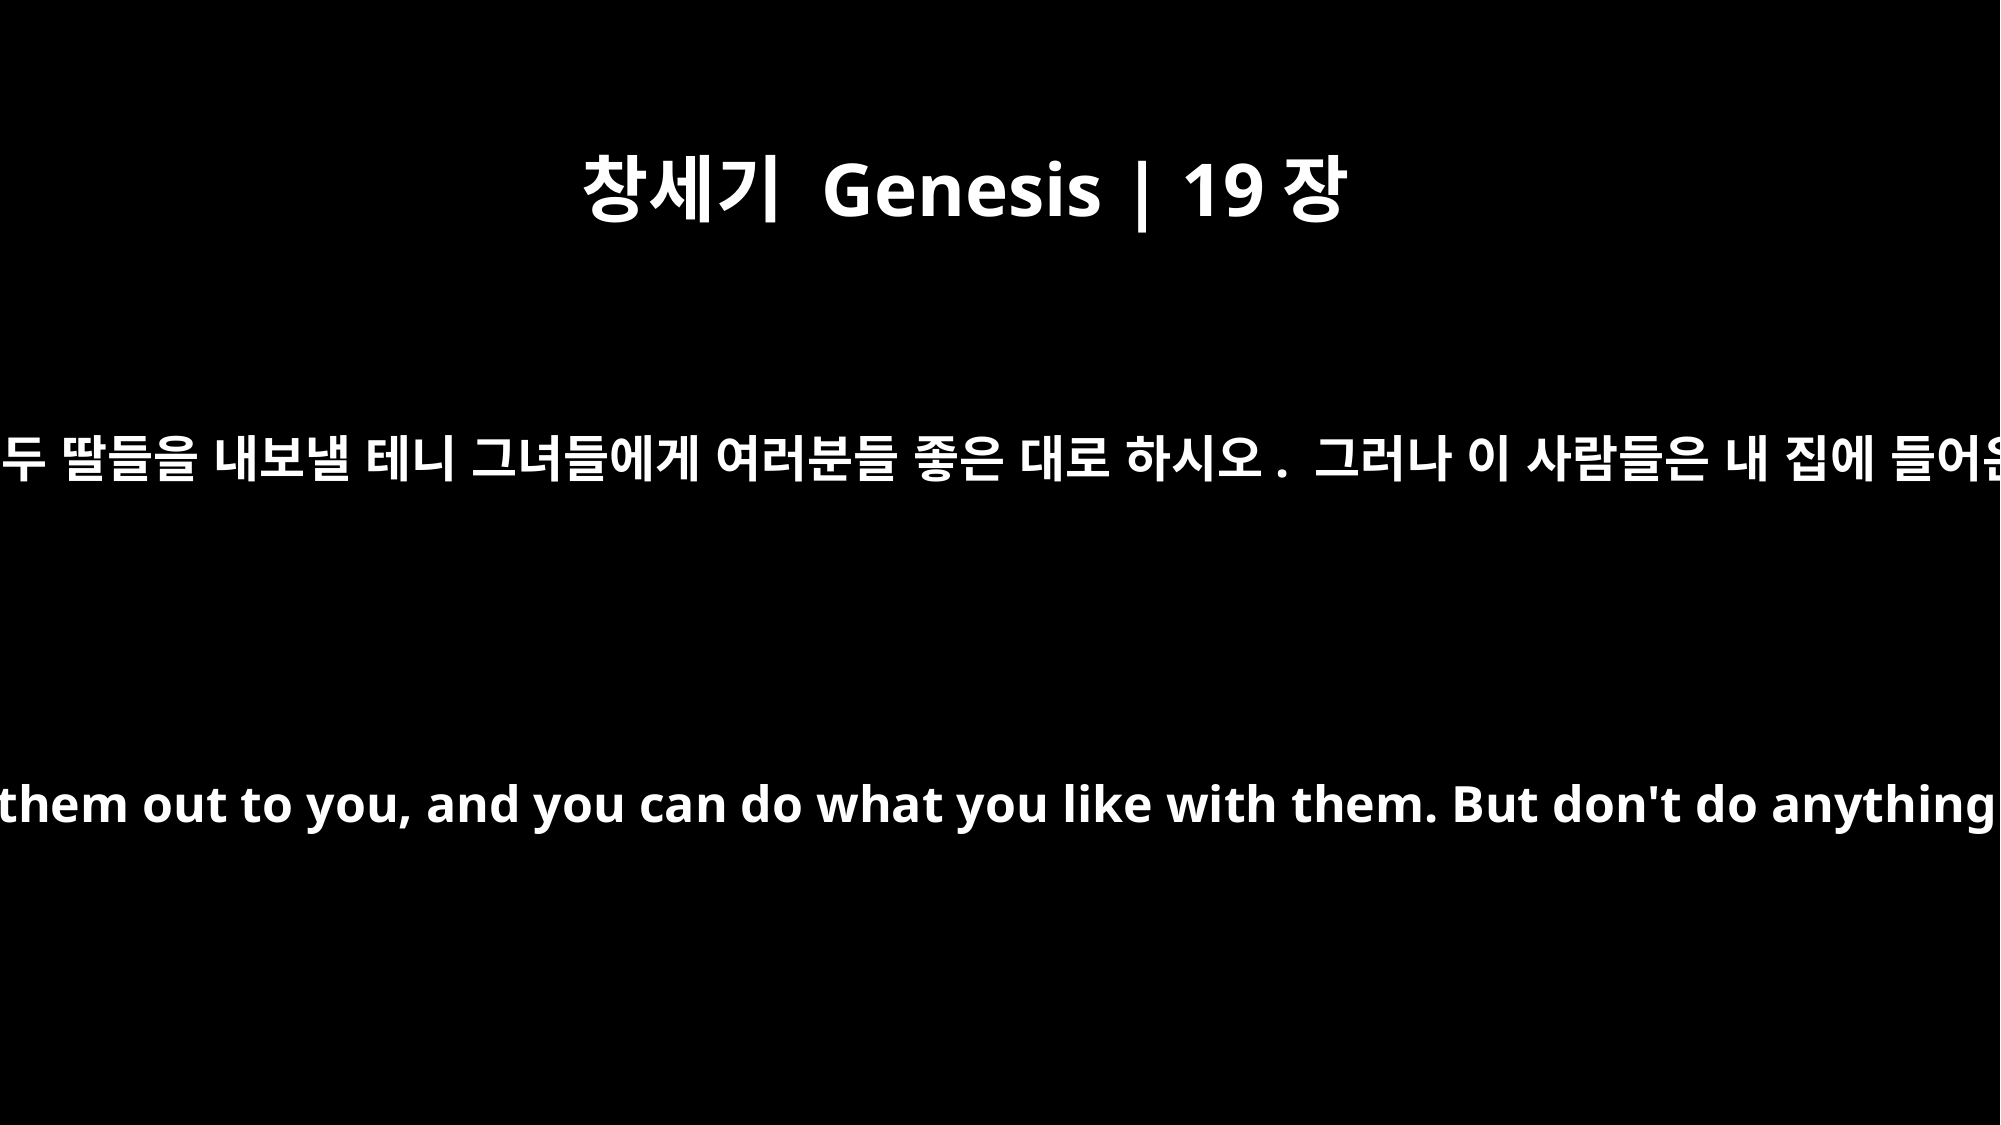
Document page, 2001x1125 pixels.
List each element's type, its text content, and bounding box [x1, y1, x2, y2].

text_box 창세기 Genesis | 19장 [566, 136, 1365, 239]
text_box Look, I have two daughters who have never slept with a man. Let me bring them out to you, and you can do what you like with them. But don't do anything to these men, for they have come under the protection of my roof." [0, 764, 2000, 840]
text_box 8 보시오. 내게 아직 남자를 알지 못하는 두 딸이 있소. 내가 두 딸들을 내보낼 테니 그녀들에게 여러분들 좋은 대로 하시오. 그러나 이 사람들은 내 집에 들어온 사람들이니 이 사람들에게는 어떤 일도 하지 마시오.” [0, 359, 2000, 495]
